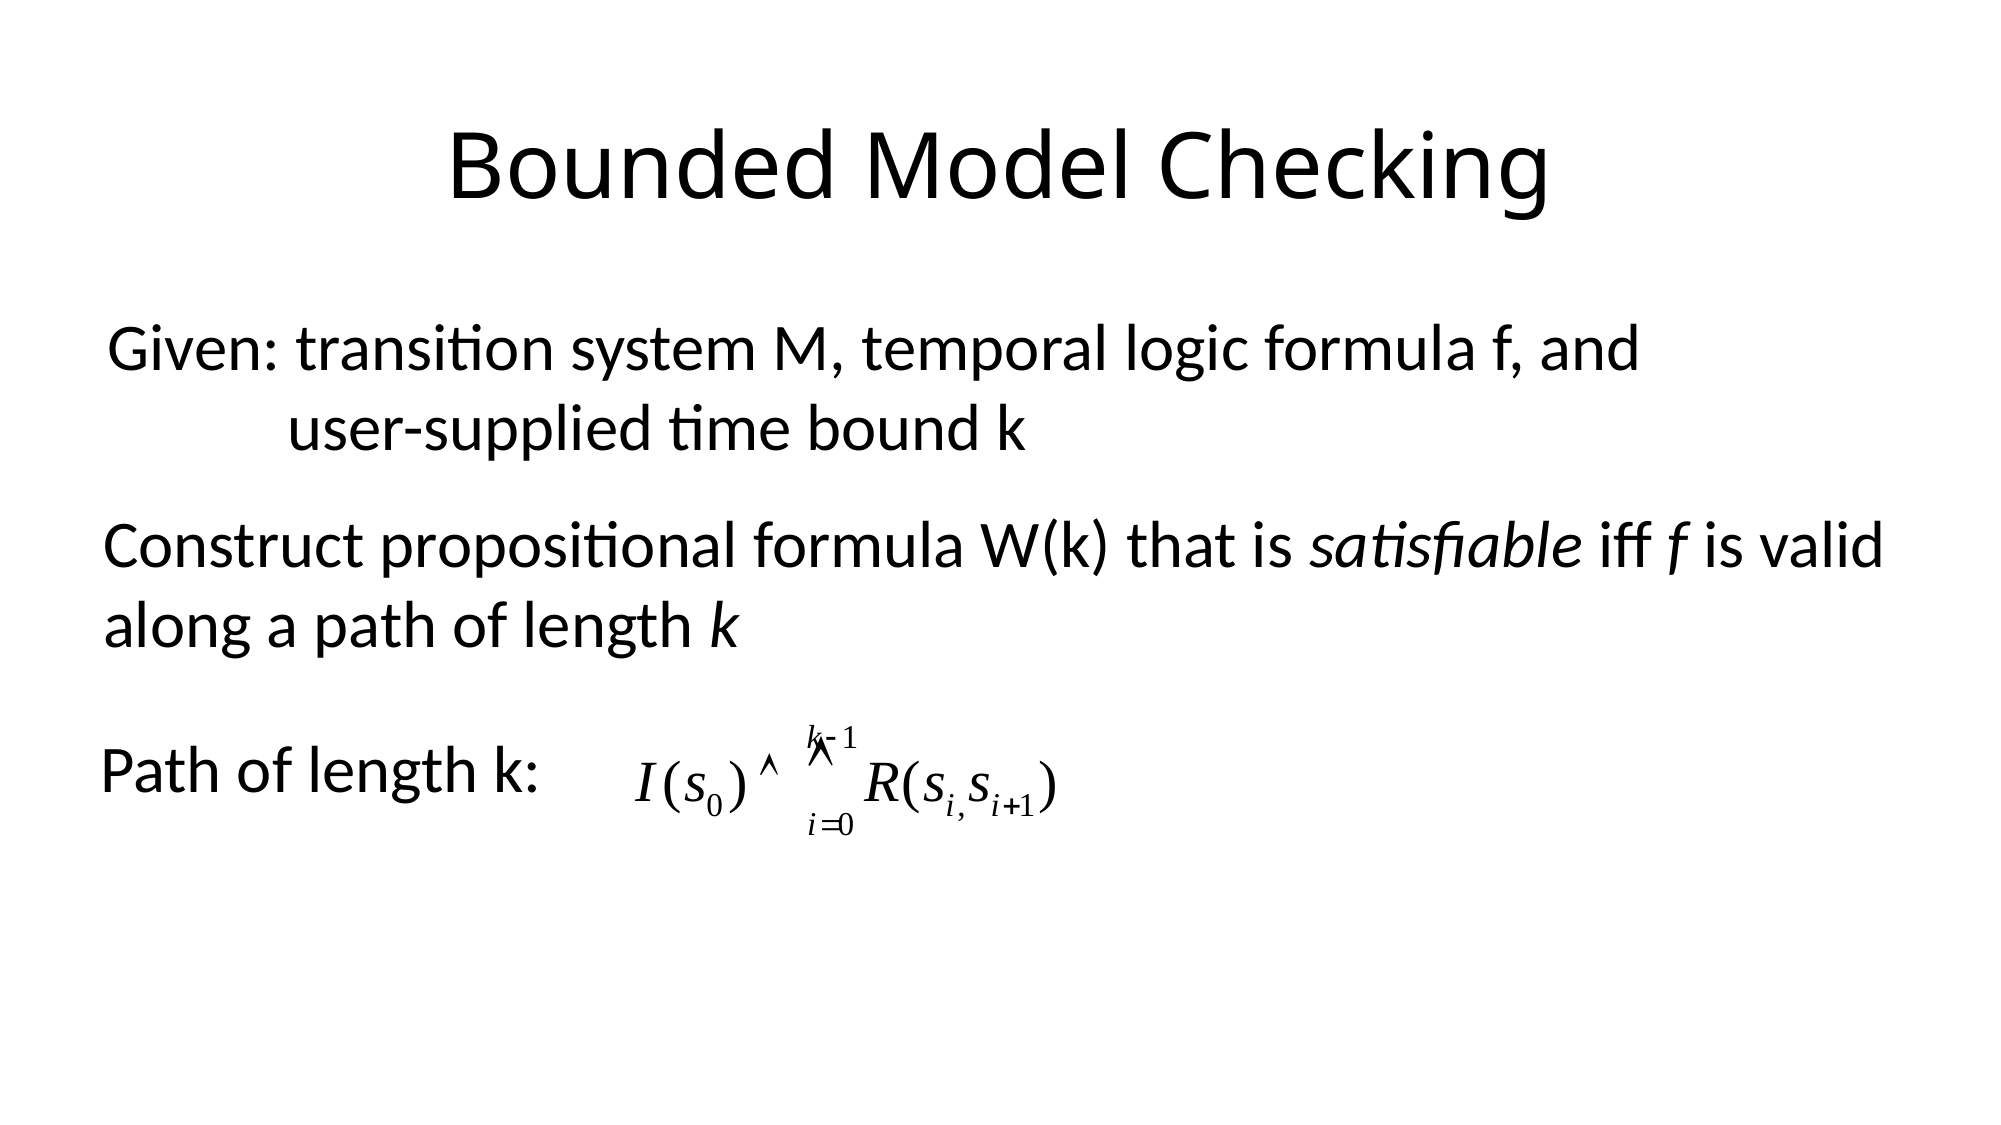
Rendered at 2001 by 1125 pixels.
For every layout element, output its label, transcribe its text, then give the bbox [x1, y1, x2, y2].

text_box Path of length k: [85, 718, 572, 814]
text_box Construct propositional formula W(k) that is satisfiable iff f is valid along a path of length k [88, 493, 1902, 668]
text_box Given: transition system M, temporal logic formula f, and user-supplied time bound k [92, 296, 1674, 472]
picture [630, 718, 1062, 842]
title Bounded Model Checking [137, 59, 1863, 278]
